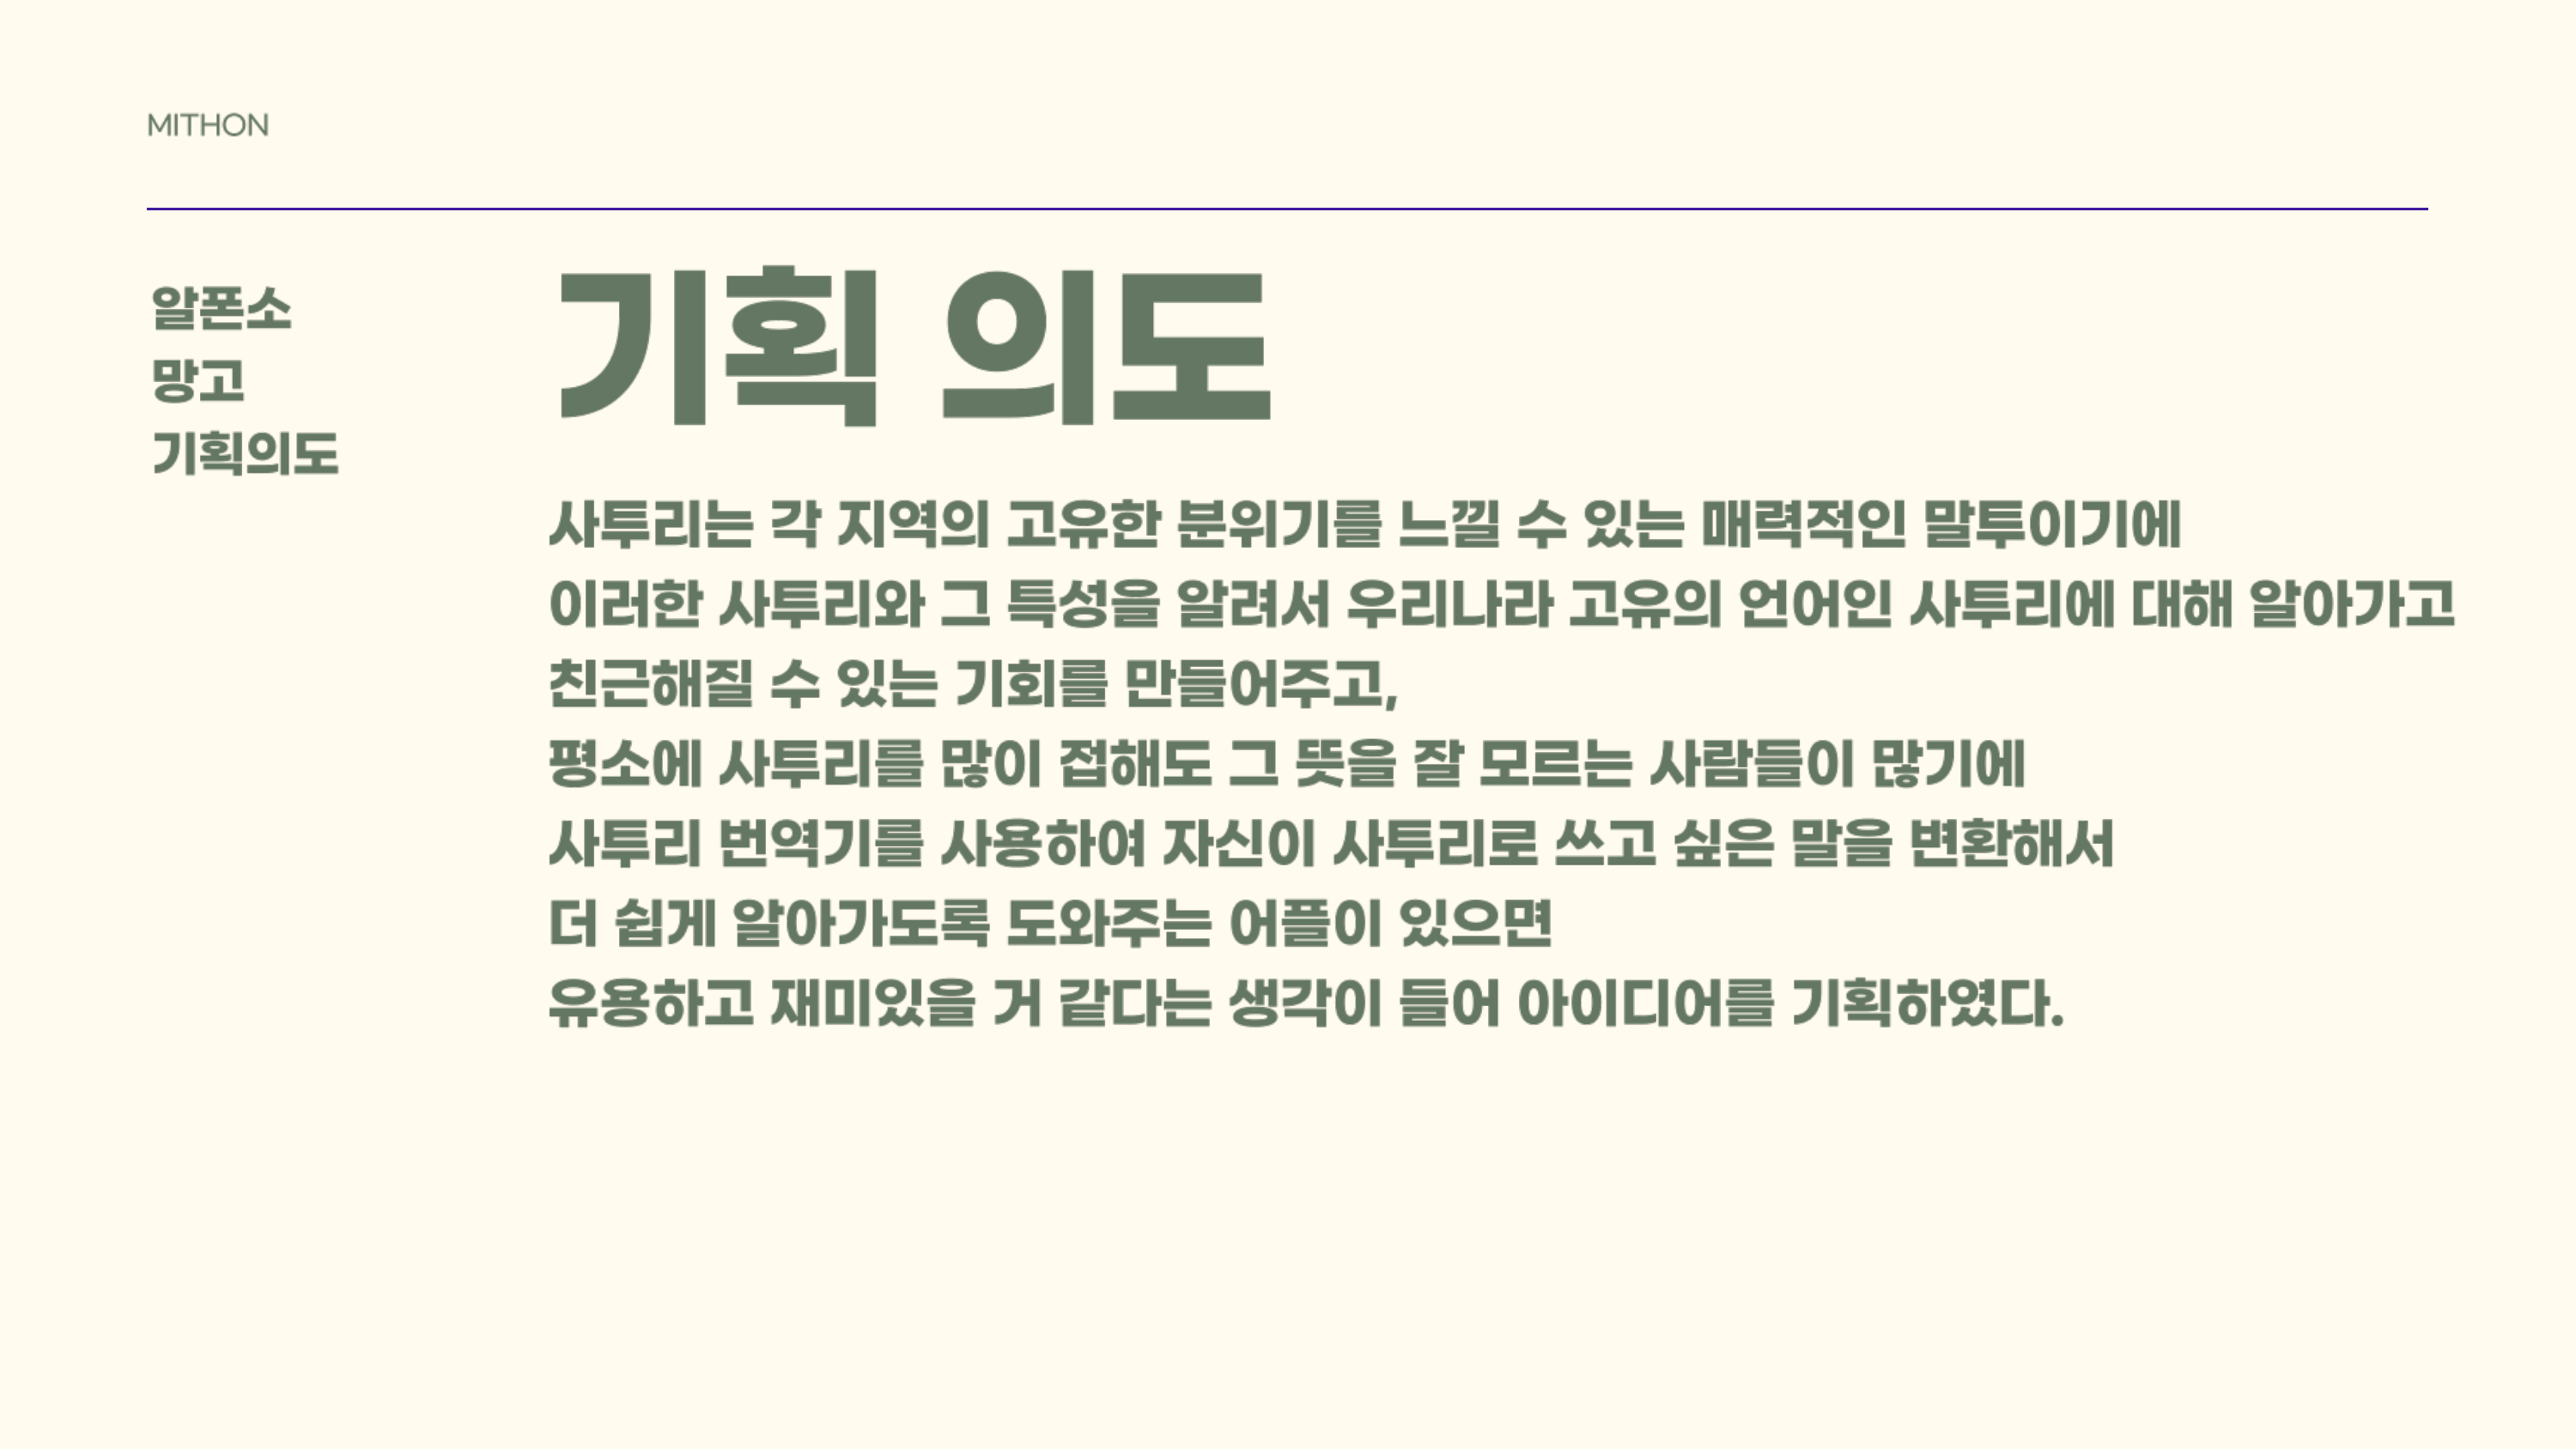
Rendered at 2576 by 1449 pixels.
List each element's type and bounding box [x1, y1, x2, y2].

picture [479, 162, 2524, 1097]
picture [135, 256, 392, 530]
picture [137, 96, 298, 165]
